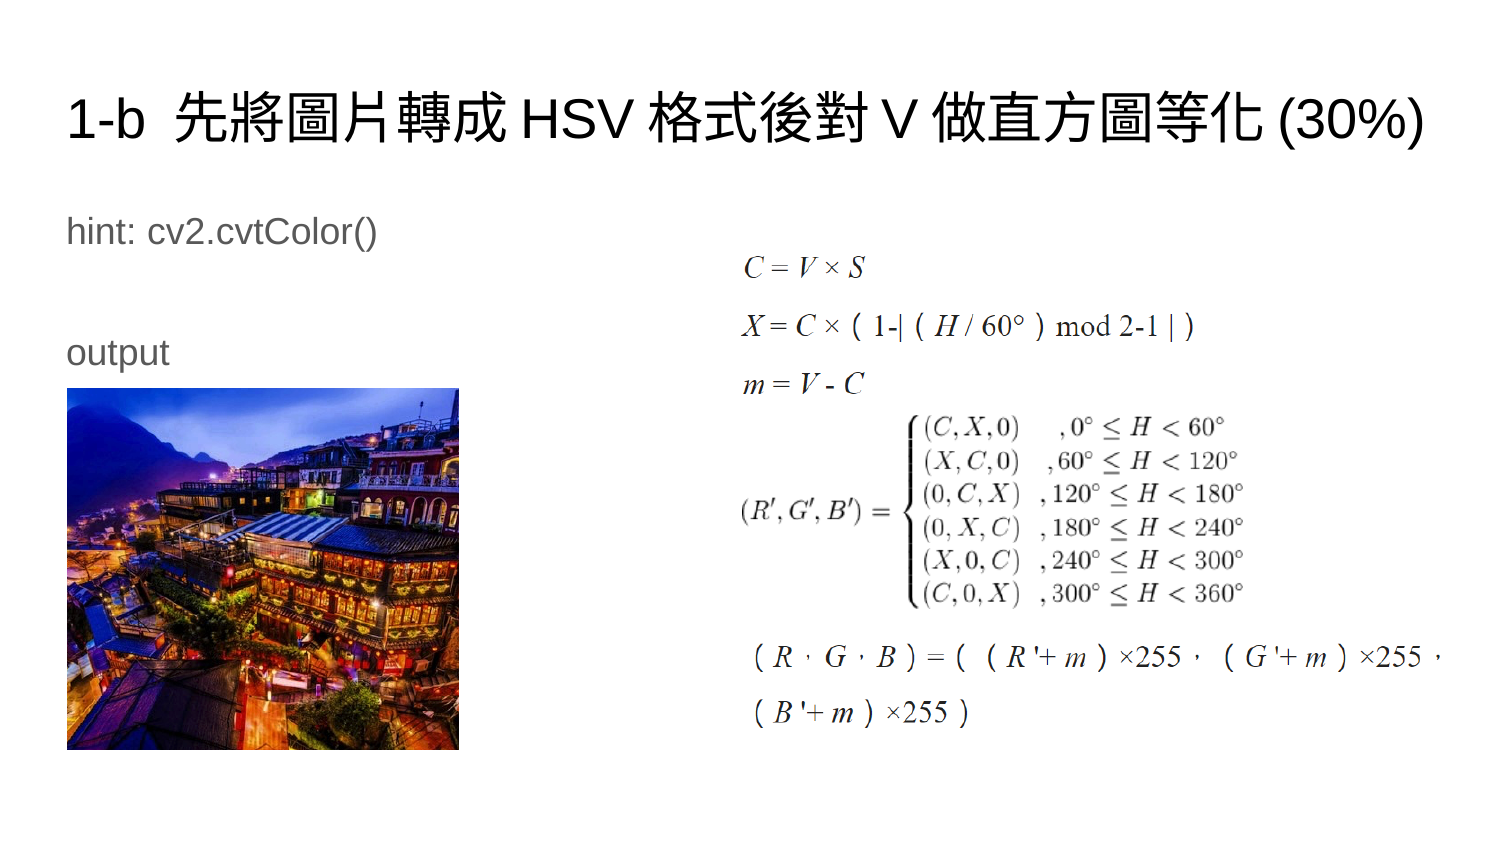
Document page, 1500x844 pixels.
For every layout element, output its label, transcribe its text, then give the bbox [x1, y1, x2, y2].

list hint: cv2.cvtColor() [51, 189, 1449, 750]
picture [67, 388, 459, 750]
list output [51, 310, 195, 389]
title 1-b 先將圖片轉成HSV格式後對V做直方圖等化(30%) [51, 72, 1449, 167]
picture [734, 242, 1450, 737]
